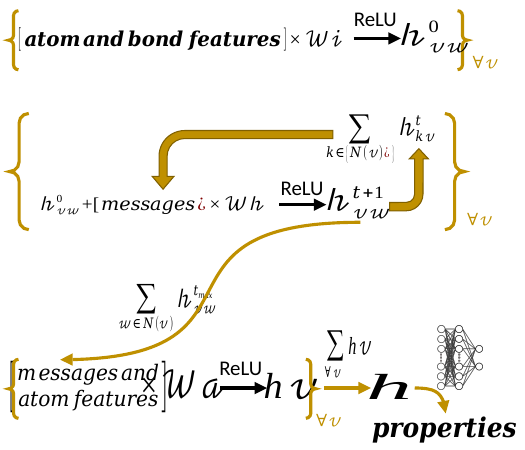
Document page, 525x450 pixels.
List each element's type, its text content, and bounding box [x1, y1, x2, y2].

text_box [414, 387, 446, 414]
picture [437, 325, 483, 390]
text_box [60, 237, 361, 360]
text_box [8, 0, 525, 80]
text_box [9, 111, 520, 237]
text_box [2, 357, 322, 420]
text_box ∀𝓋 [307, 402, 369, 437]
